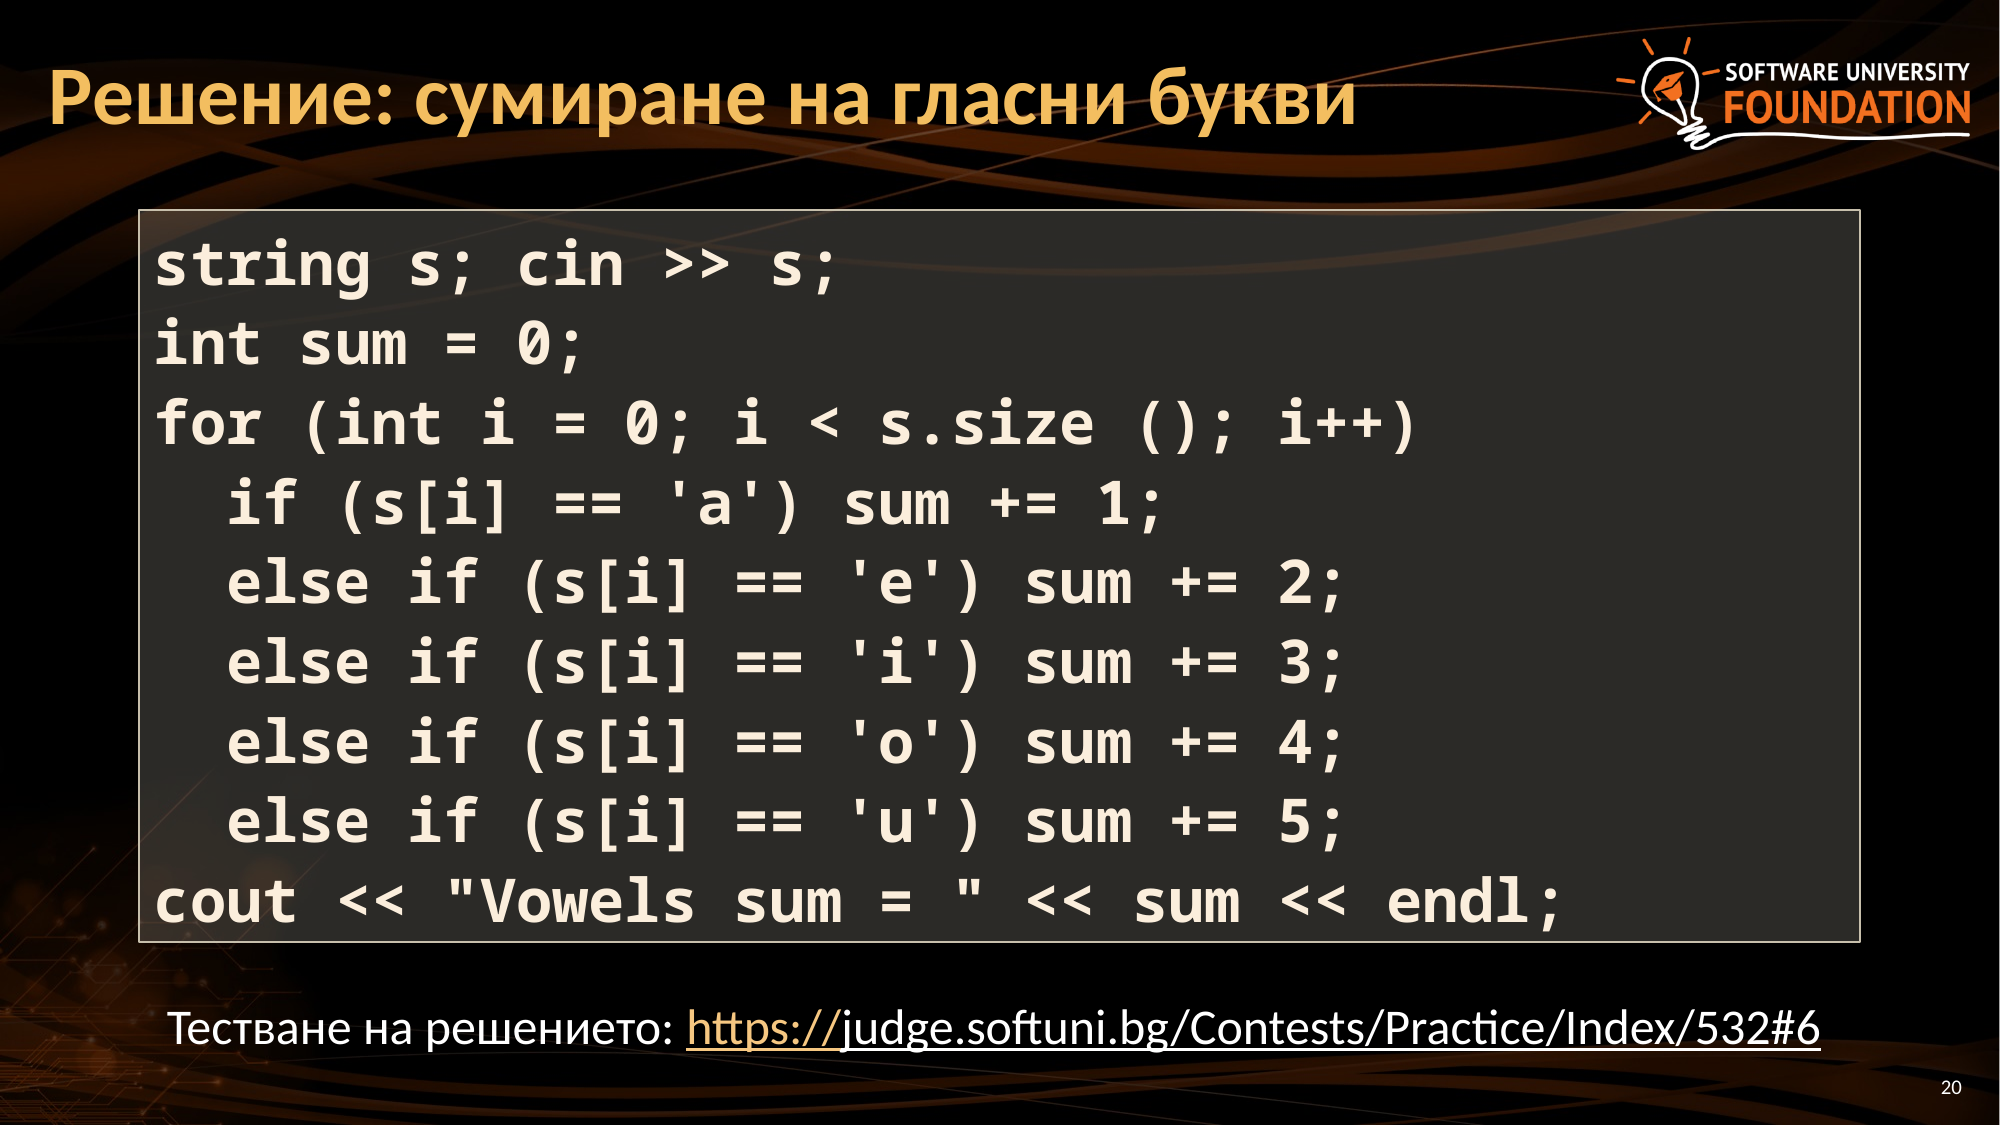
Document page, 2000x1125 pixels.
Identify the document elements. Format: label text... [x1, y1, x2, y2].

title Решение: сумиране на гласни букви [30, 6, 1602, 189]
slide_number 20 [1897, 1070, 1968, 1103]
text_box string s; cin >> s; int sum = 0; for (int i = 0; i < s.size (); i++) if (s[i] == 'a') sum += 1; else if (s[i] == 'e') sum += 2; else if (s[i] == 'i') sum += 3; else if (s[i] == 'o') sum += 4; else if (s[i] == 'u') sum += 5; cout << "Vowels sum = " << sum << endl; [139, 210, 1861, 942]
text_box Тестване на решението: https://judge.softuni.bg/Contests/Practice/Index/532#6 [124, 987, 1875, 1063]
picture [0, 0, 2000, 1125]
